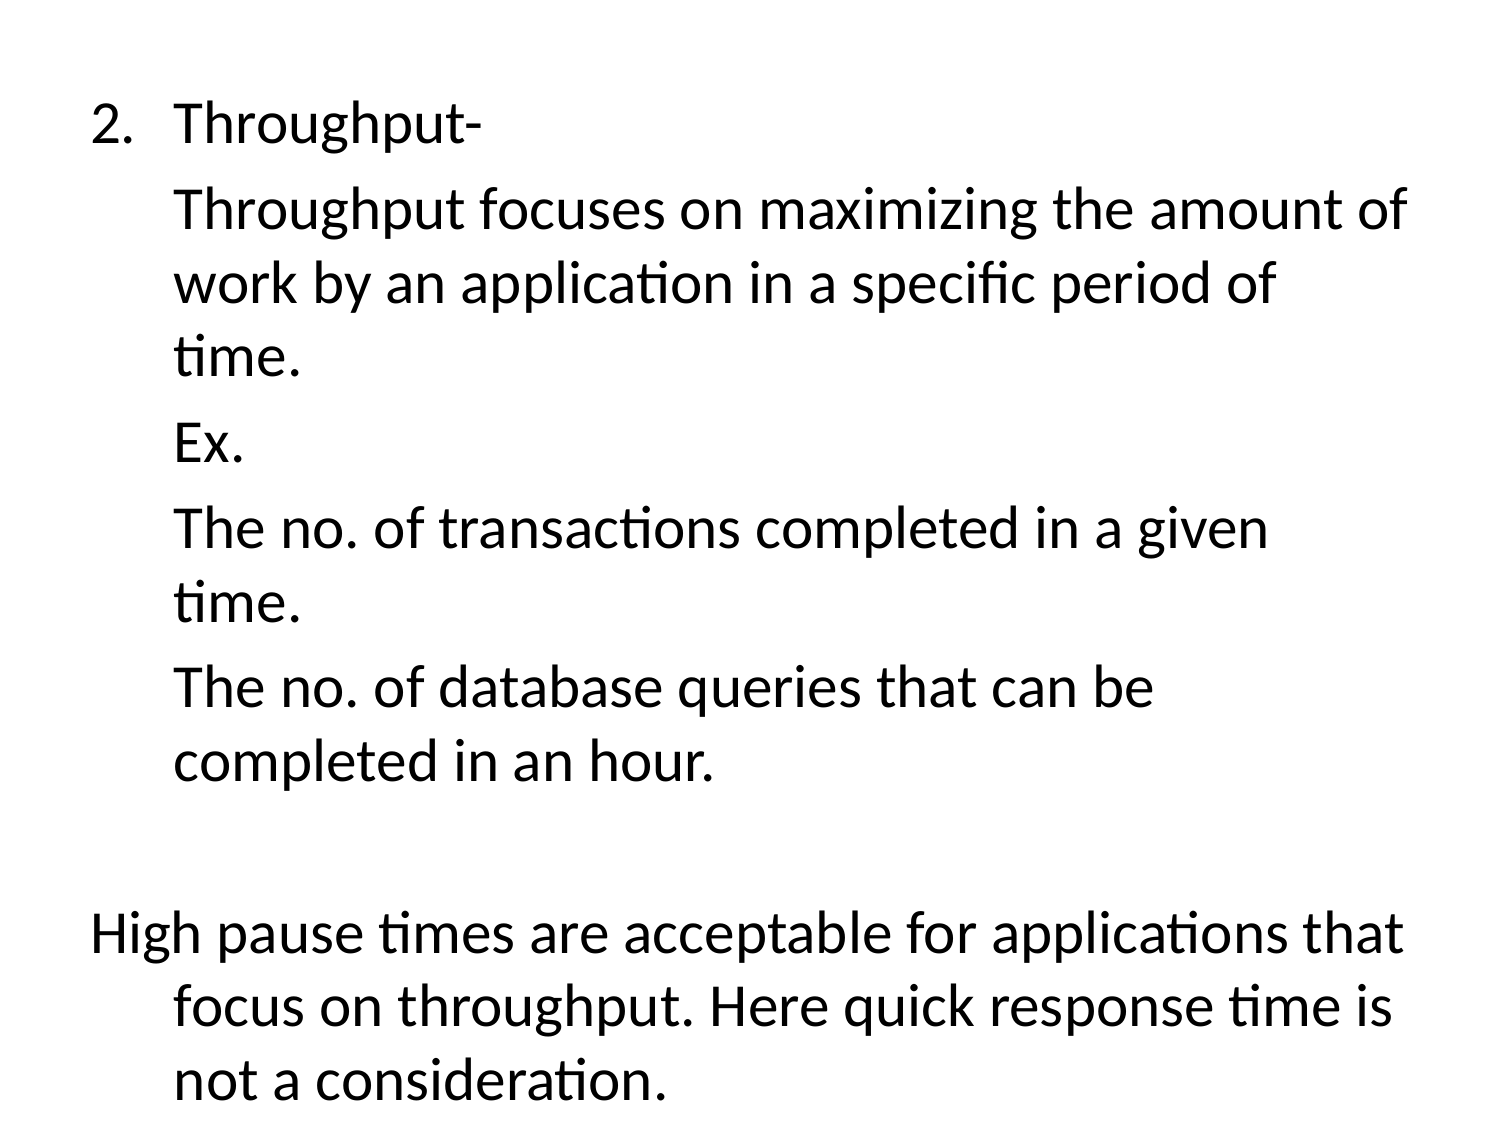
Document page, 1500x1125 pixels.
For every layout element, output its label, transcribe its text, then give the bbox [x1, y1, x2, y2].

list Throughput- Throughput focuses on maximizing the amount of work by an application in a specific period of time. Ex. The no. of transactions completed in a given time. The no. of database queries that can be completed in an hour. High pause times are acceptable for applications that focus on throughput. Here quick response time is not a consideration. [75, 75, 1425, 1125]
